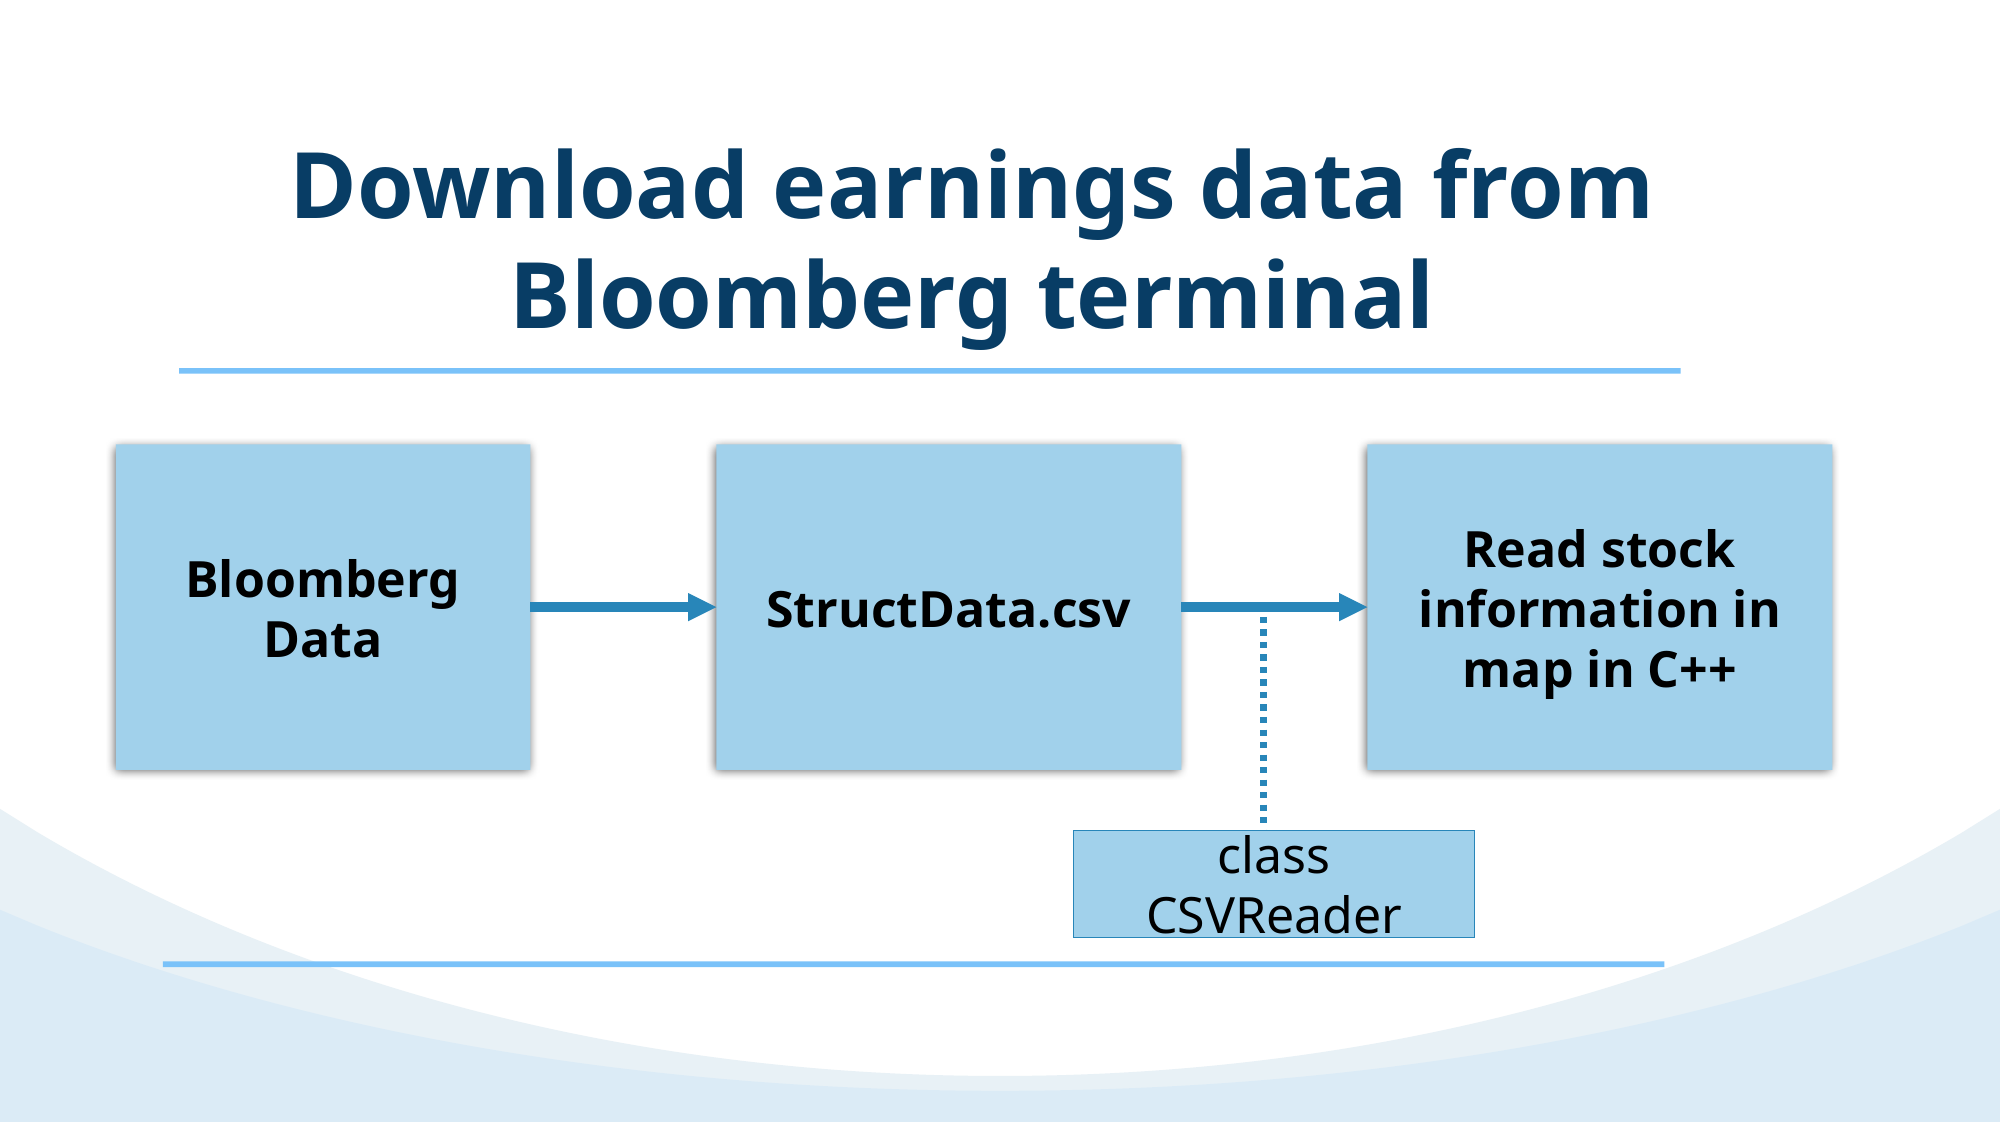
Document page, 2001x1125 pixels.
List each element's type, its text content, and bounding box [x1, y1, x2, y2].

text_box Download earnings data from Bloomberg terminal [218, 127, 1726, 348]
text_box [162, 770, 1681, 968]
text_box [162, 367, 1681, 444]
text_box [115, 444, 1833, 770]
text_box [1073, 604, 1475, 938]
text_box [0, 808, 2000, 1122]
